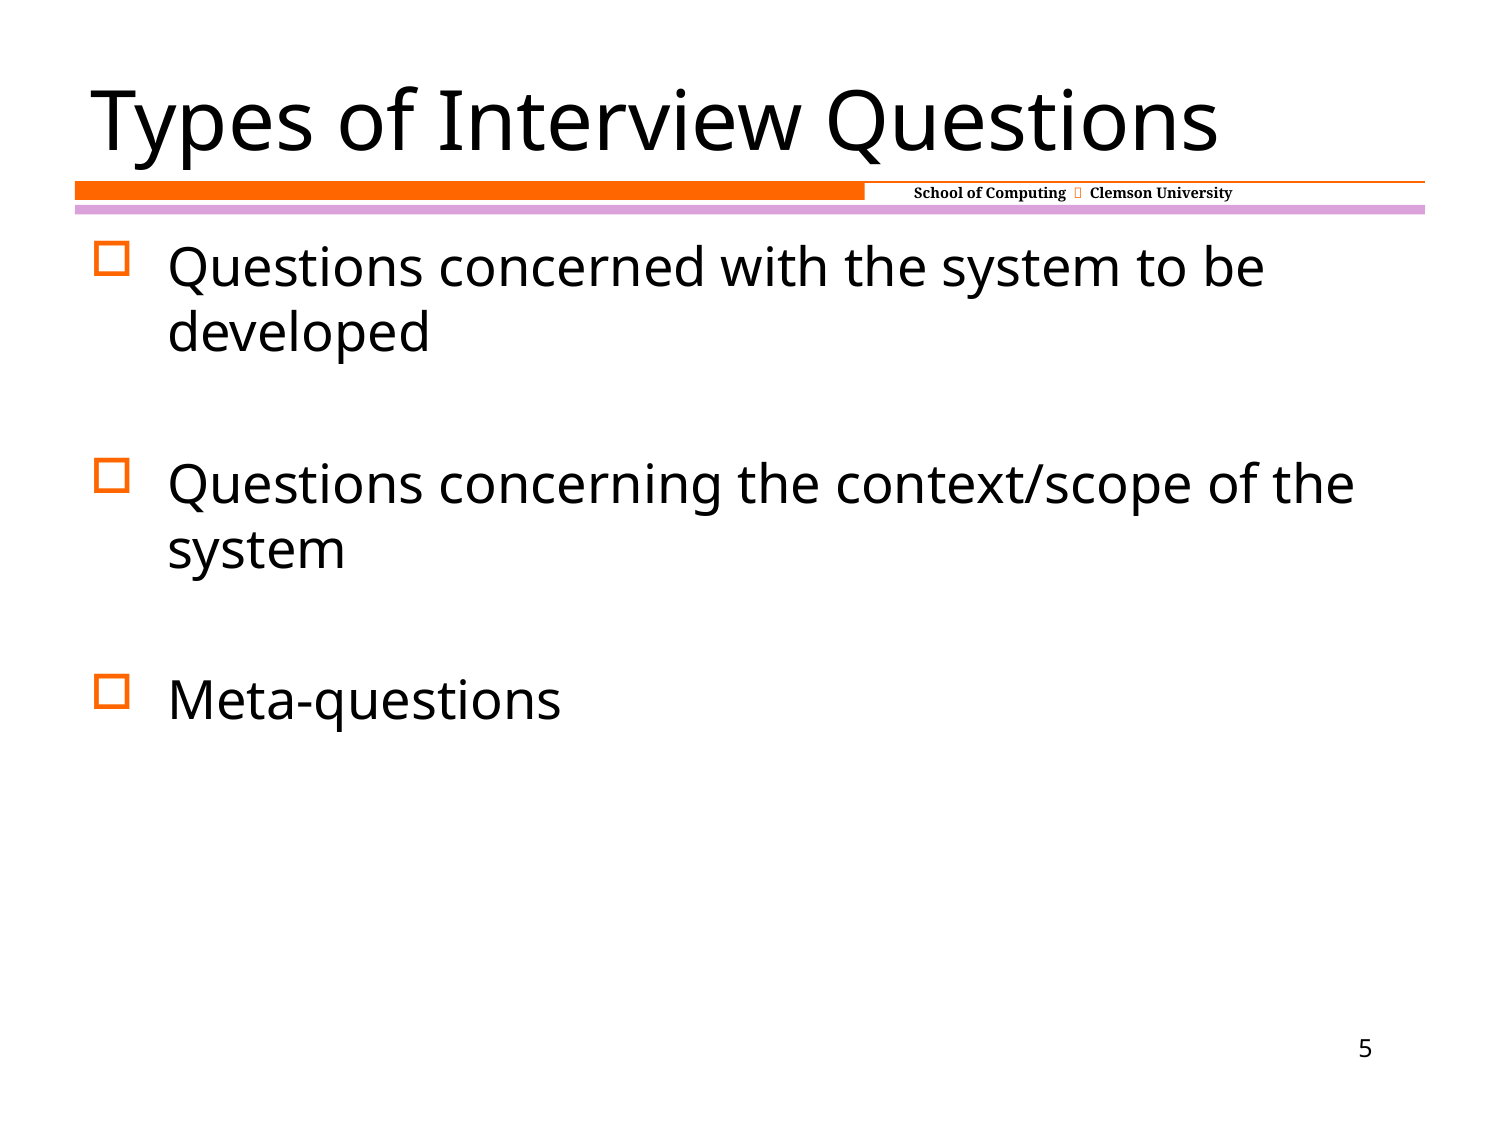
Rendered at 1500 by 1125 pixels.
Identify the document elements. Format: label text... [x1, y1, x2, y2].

title Types of Interview Questions [75, 37, 1425, 175]
slide_number 5 [1074, 1025, 1388, 1100]
list Questions concerned with the system to be developed Questions concerning the context/scope of the system Meta-questions [75, 224, 1425, 1088]
